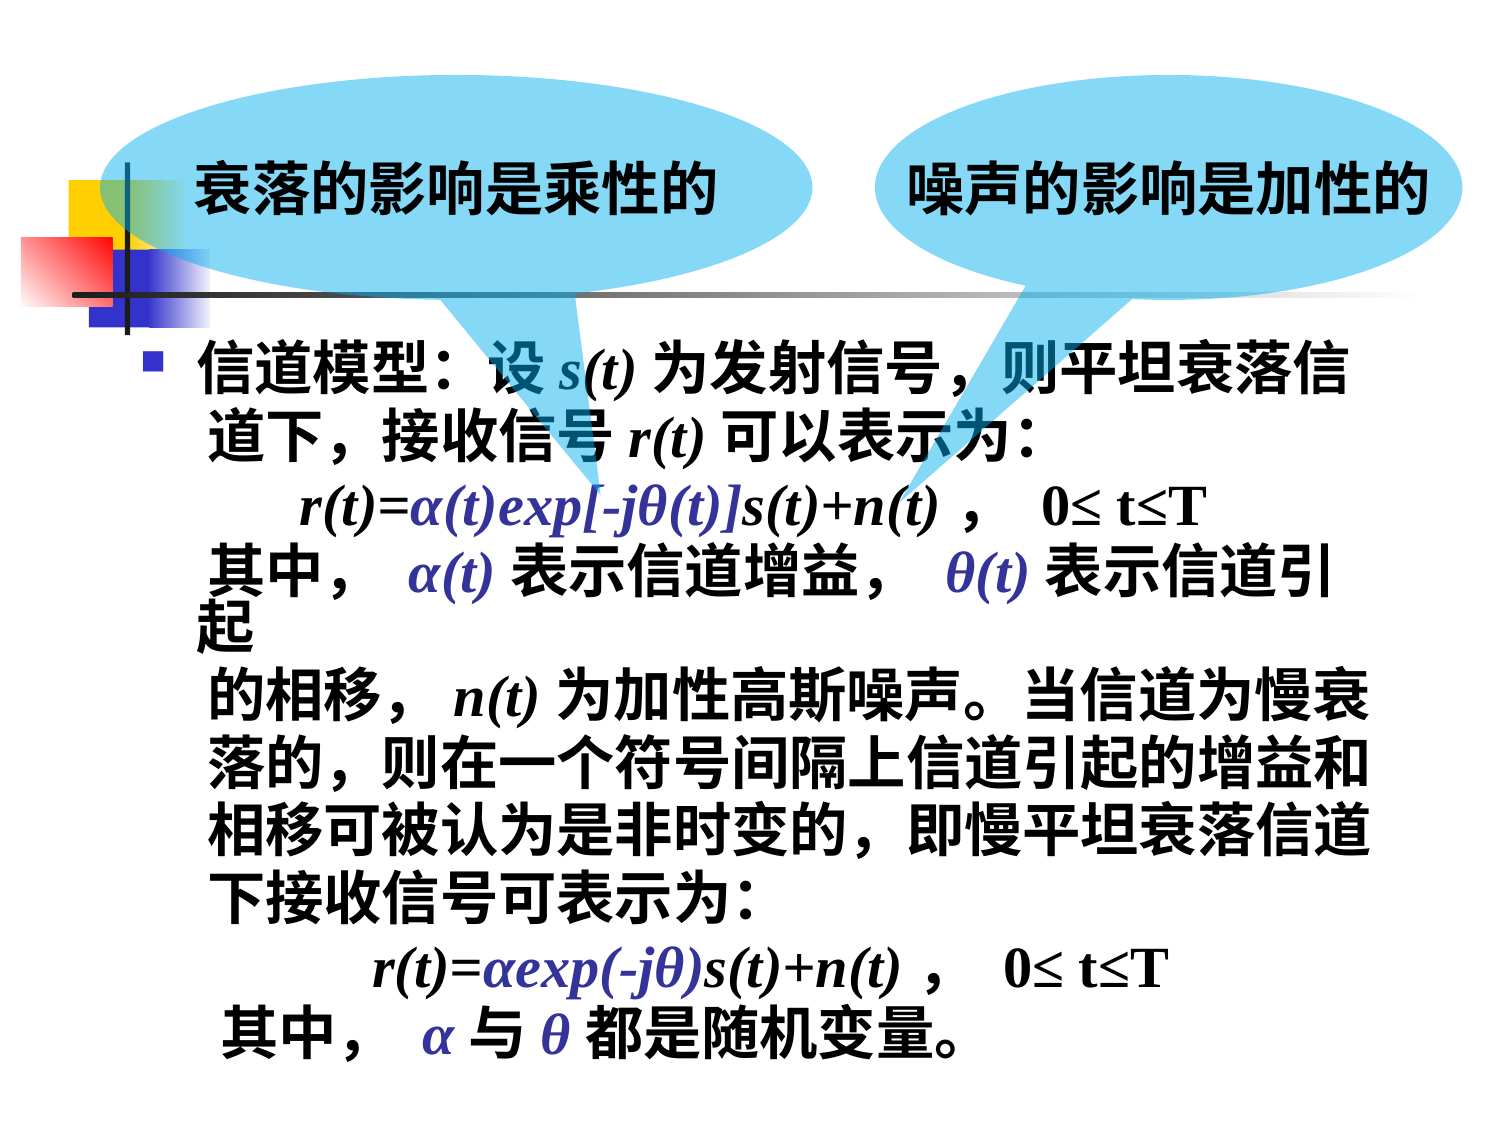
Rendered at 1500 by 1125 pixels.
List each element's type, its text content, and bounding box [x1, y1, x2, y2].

list 信道模型：设s(t)为发射信号，则平坦衰落信 道下，接收信号r(t)可以表示为： r(t)=α(t)exp[-jθ(t)]s(t)+n(t)， 0≤ t≤T 其中， α(t)表示信道增益， θ(t)表示信道引起 的相移，n(t)为加性高斯噪声。当信道为慢衰 落的，则在一个符号间隔上信道引起的增益和 相移可被认为是非时变的，即慢平坦衰落信道 下接收信号可表示为： r(t)=αexp(-jθ)s(t)+n(t)， 0≤ t≤T 其中， α与θ都是随机变量。 [124, 337, 1388, 1063]
text_box 噪声的影响是加性的 [874, 74, 1463, 504]
text_box 衰落的影响是乘性的 [99, 74, 813, 496]
